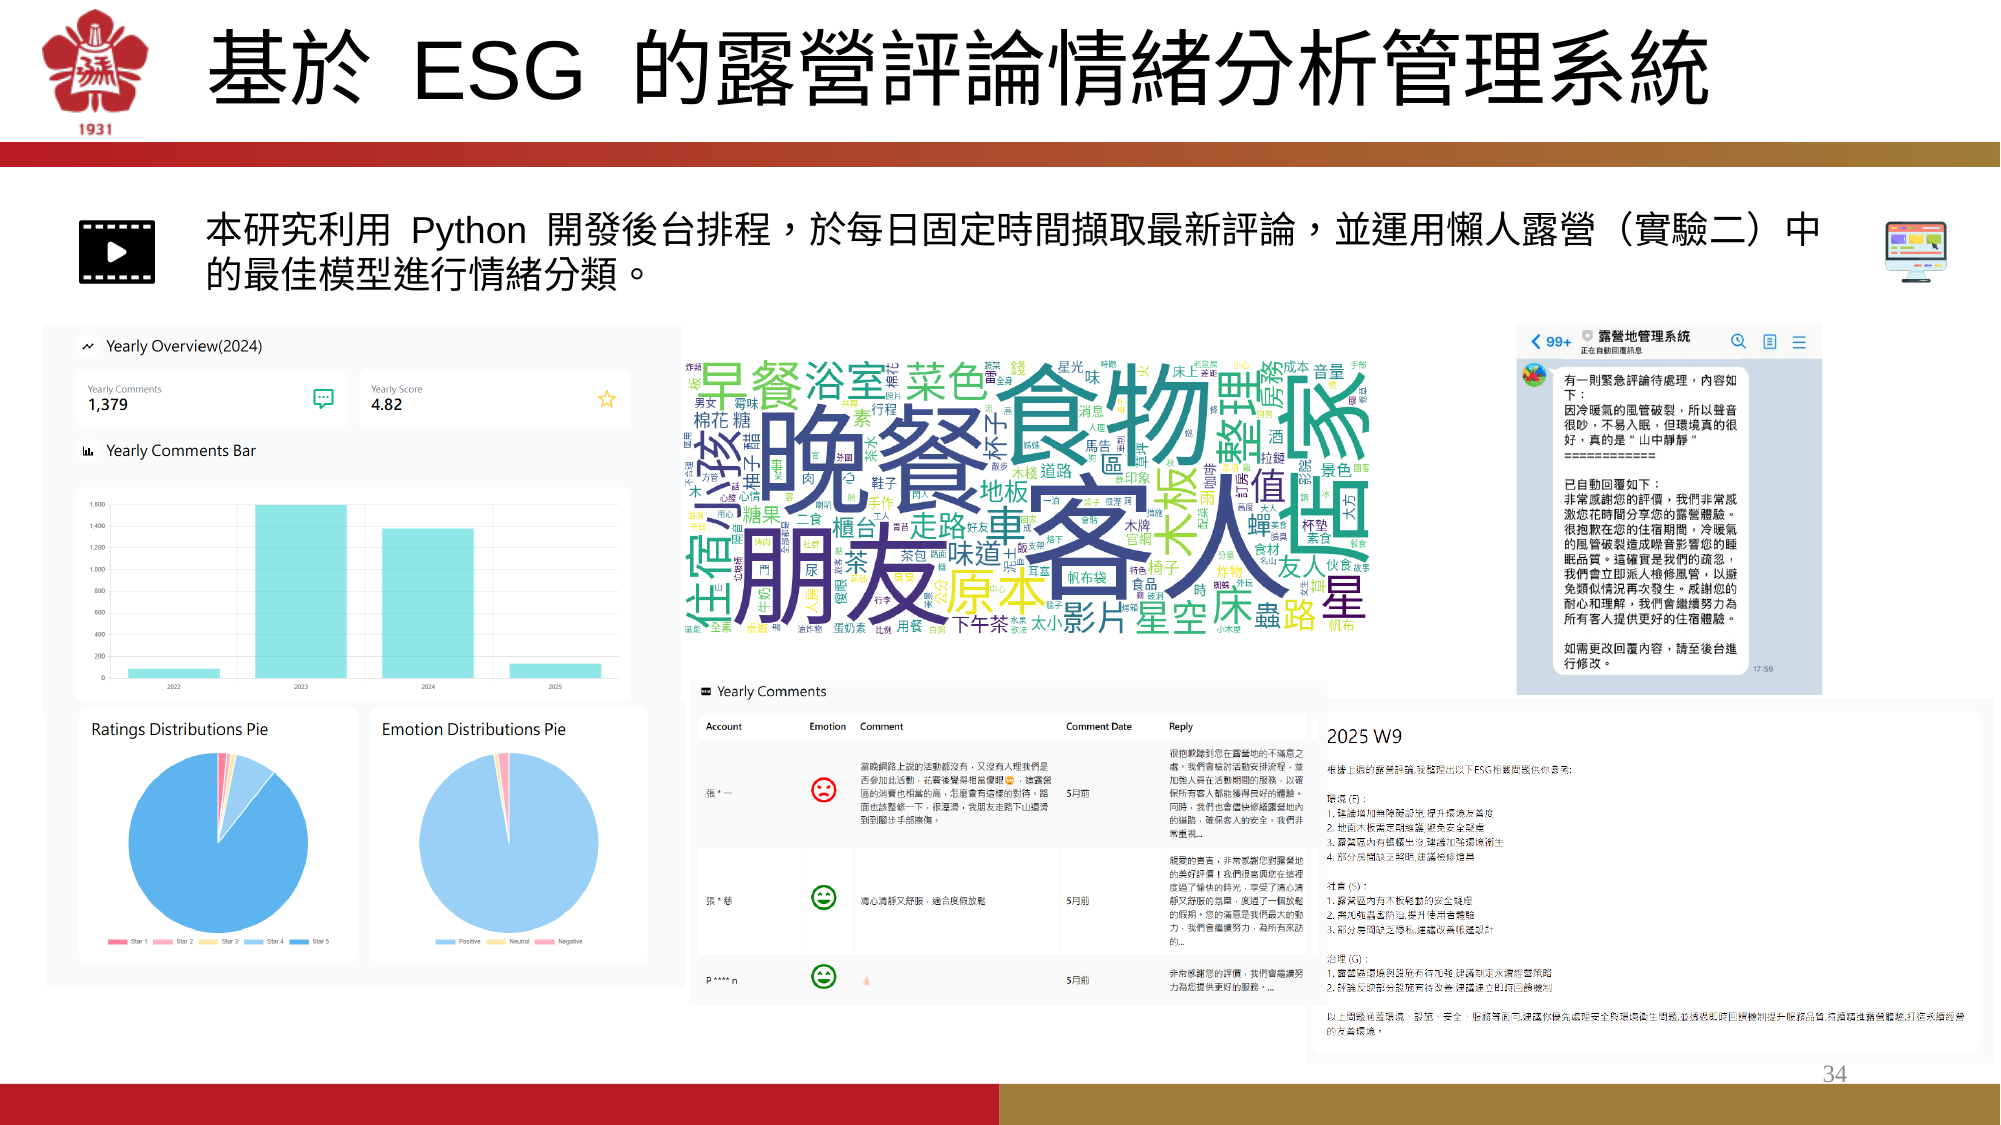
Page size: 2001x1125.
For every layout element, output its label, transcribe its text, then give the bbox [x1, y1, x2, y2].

text_box 本研究利用 Python 開發後台排程，於每日固定時間擷取最新評論，並運用懶人露營（實驗二）中的最佳模型進行情緒分類。 [191, 199, 1863, 304]
picture [689, 681, 1994, 1063]
picture [682, 359, 1371, 635]
title 基於 ESG 的露營評論情緒分析管理系統 [191, 0, 1916, 146]
picture [41, 9, 150, 136]
picture [79, 214, 155, 290]
picture [42, 324, 686, 988]
slide_number 34 [1412, 1063, 1863, 1103]
picture [1516, 323, 1823, 695]
picture [1878, 214, 1954, 290]
